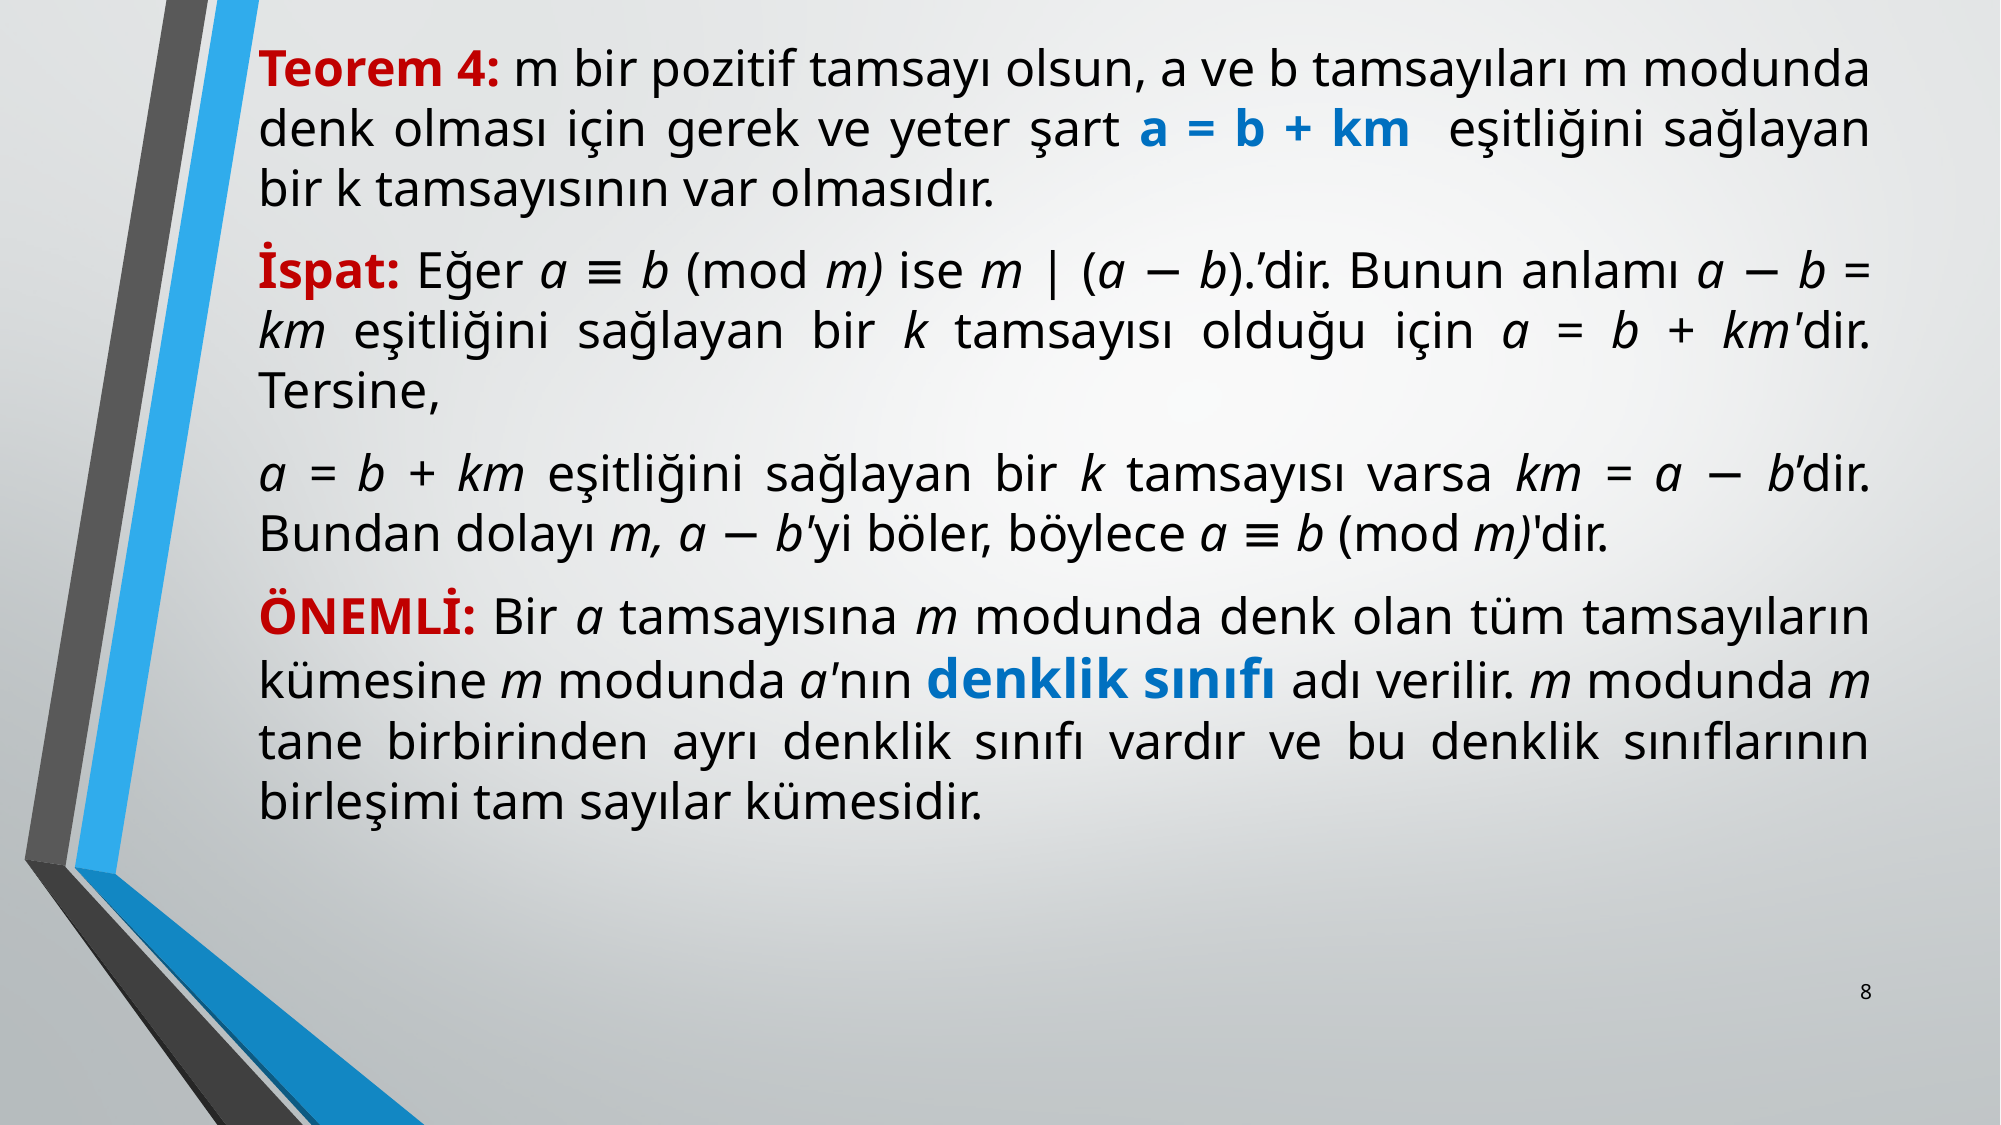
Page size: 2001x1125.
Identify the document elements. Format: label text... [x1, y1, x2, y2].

list Teorem 4: m bir pozitif tamsayı olsun, a ve b tamsayıları m modunda denk olması için gerek ve yeter şart a = b + km eşitliğini sağlayan bir k tamsayısının var olmasıdır. İspat: Eğer a ≡ b (mod m) ise m | (a − b).’dir. Bunun an­lamı a − b = km eşitliğini sağlayan bir k tamsayısı olduğu için a = b + km'dir. Tersine, a = b + km eşitliğini sağlayan bir k tamsayısı varsa km = a − b’dir. Bundan dolayı m, a − b'yi böler, böylece a ≡ b (mod m)'dir. ÖNEMLİ: Bir a tamsayısına m modunda denk olan tüm tamsayıların kümesine m modunda a'nın denk­lik sınıfı adı verilir. m modunda m tane birbirinden ayrı denklik sınıfı vardır ve bu denklik sınıflarının birleşimi tam sayılar kümesidir. [243, 80, 1887, 950]
slide_number 8 [1796, 962, 1887, 1023]
